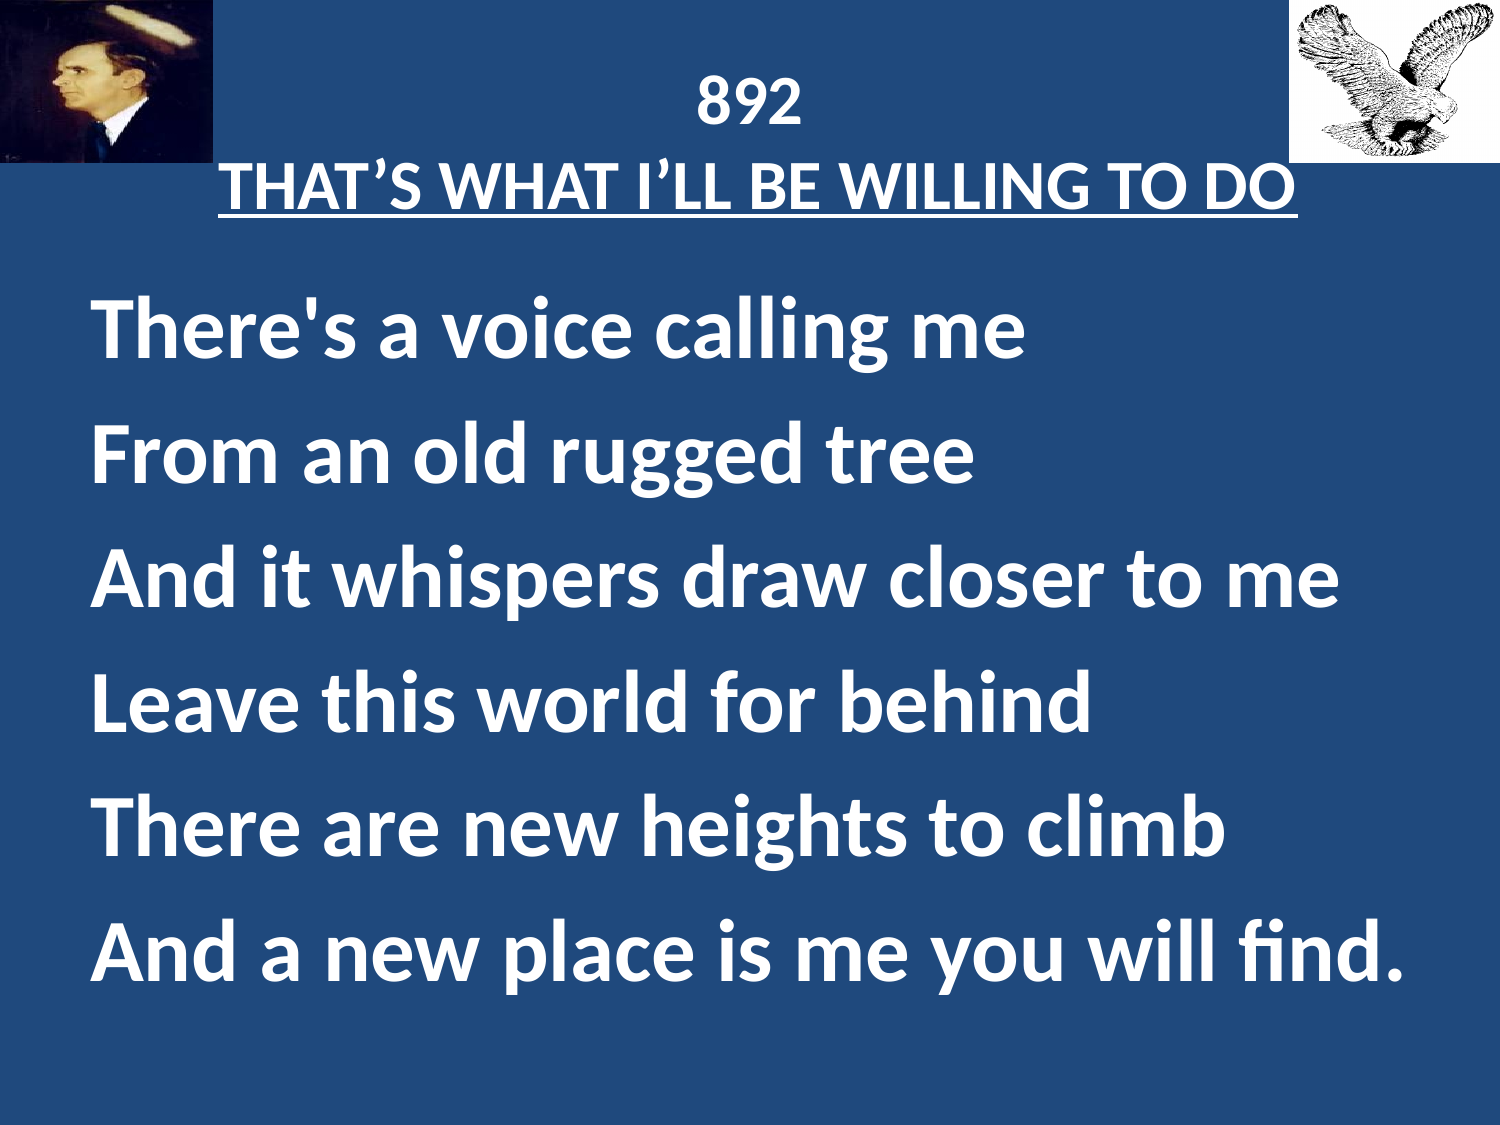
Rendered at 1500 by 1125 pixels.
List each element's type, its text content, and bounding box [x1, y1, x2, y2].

title 892 THAT’S WHAT I’LL BE WILLING TO DO [75, 45, 1425, 233]
picture [1288, 0, 1500, 163]
list There's a voice calling me From an old rugged tree And it whispers draw closer to me Leave this world for behind There are new heights to climb And a new place is me you will find. [75, 262, 1425, 1106]
picture [0, 0, 213, 163]
